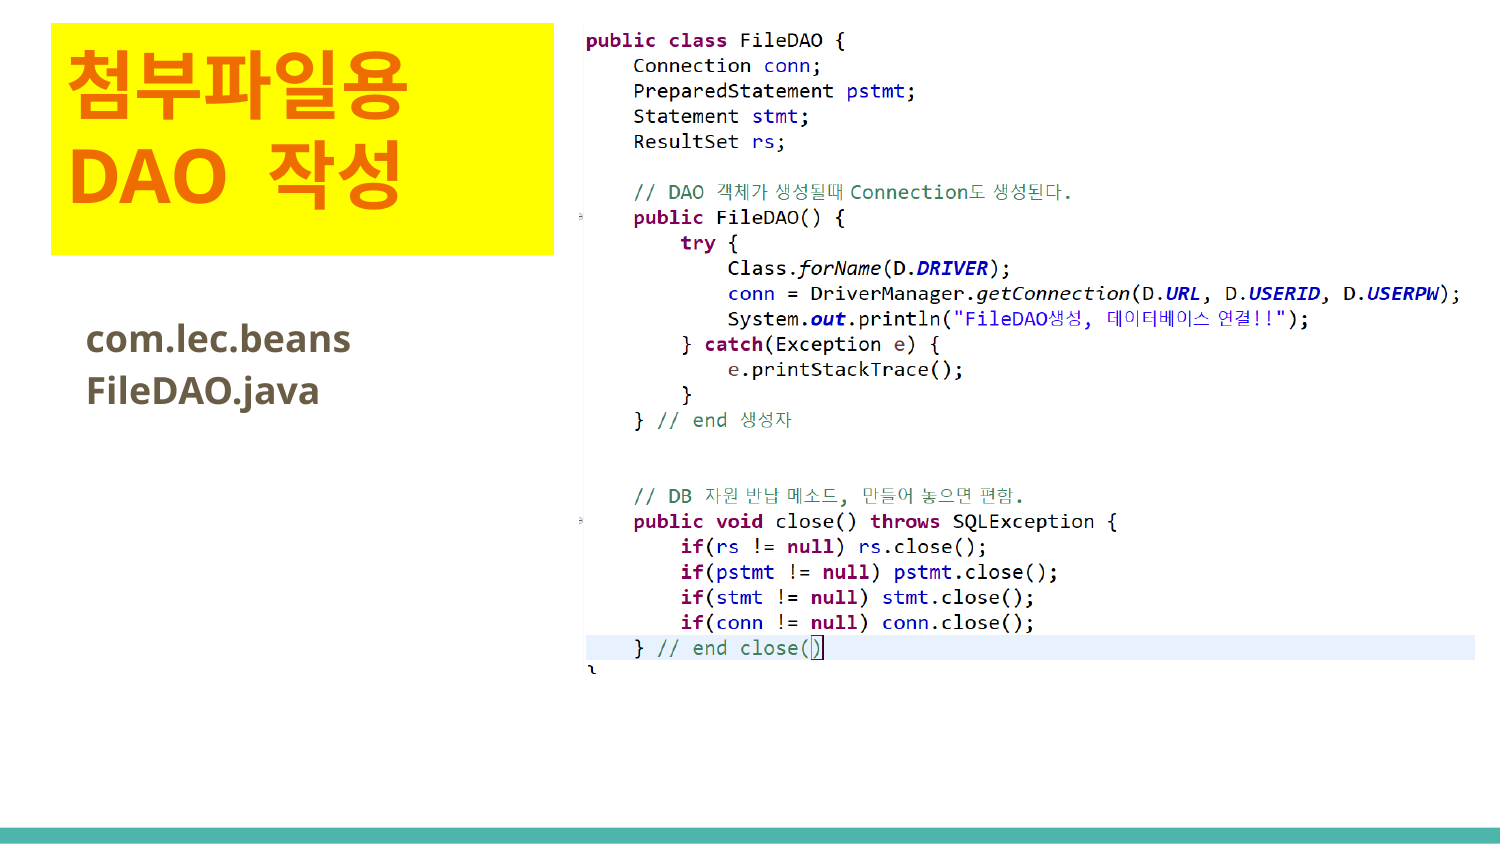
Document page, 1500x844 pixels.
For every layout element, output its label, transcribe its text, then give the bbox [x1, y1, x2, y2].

list com.lec.beans FileDAO.java [70, 293, 411, 440]
title 첨부파일용 DAO 작성 [51, 23, 554, 256]
picture [578, 22, 1476, 674]
